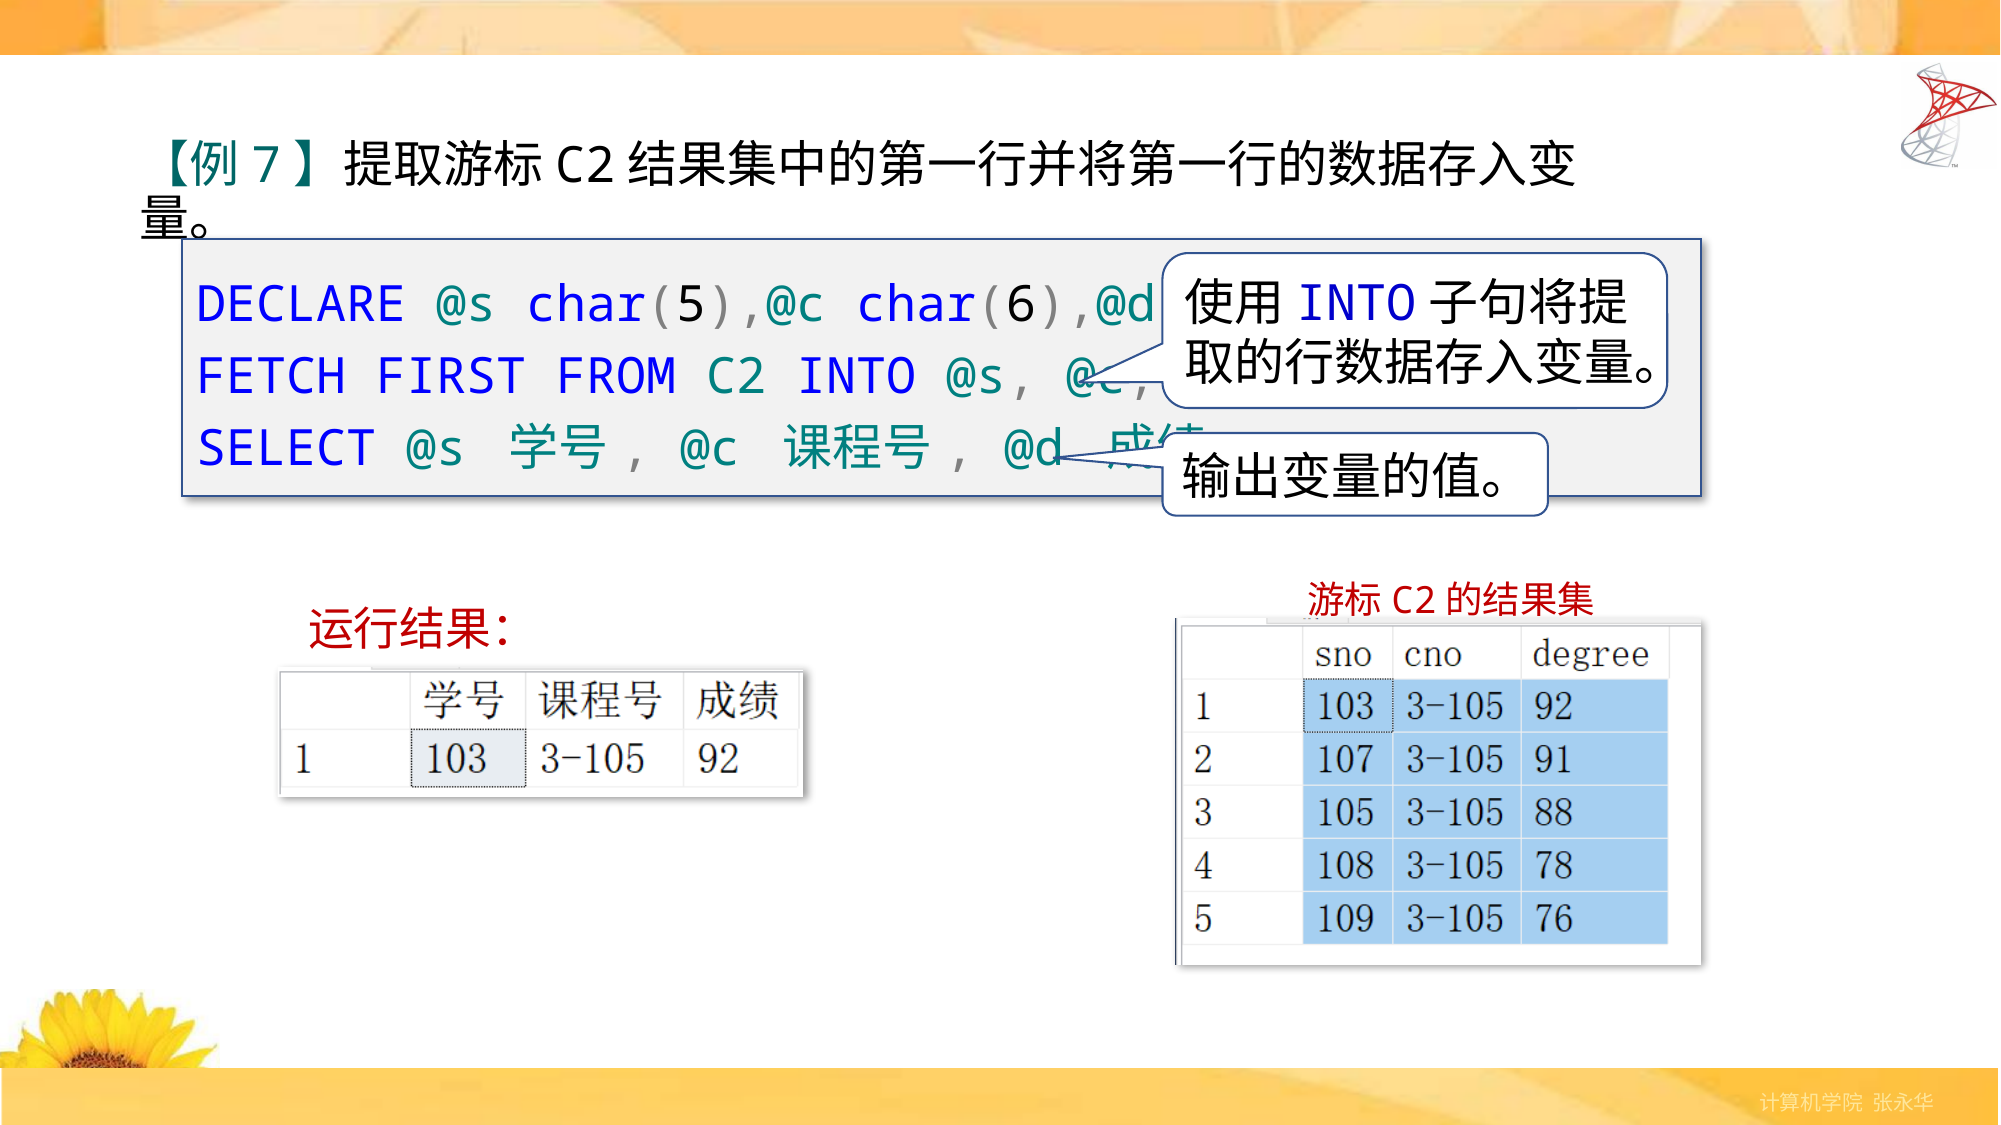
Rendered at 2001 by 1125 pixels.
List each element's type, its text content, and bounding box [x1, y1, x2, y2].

picture [0, 0, 2001, 55]
text_box 【例7】提取游标C2结果集中的第一行并将第一行的数据存入变量。 [125, 131, 1593, 222]
picture [0, 989, 1998, 1125]
text_box 游标C2的结果集 [1292, 568, 1668, 618]
text_box 运行结果： [218, 598, 581, 667]
picture [1901, 62, 1997, 169]
text_box DECLARE @s char(5),@c char(6),@d int FETCH FIRST FROM C2 INTO @s, @c, @d SELECT @s 学号, @c 课程号, @d 成绩 [181, 238, 1702, 497]
text_box 使用INTO子句将提取的行数据存入变量。 [1078, 252, 1669, 410]
picture [277, 666, 803, 797]
text_box 输出变量的值。 [1052, 431, 1549, 517]
picture [1175, 618, 1701, 965]
